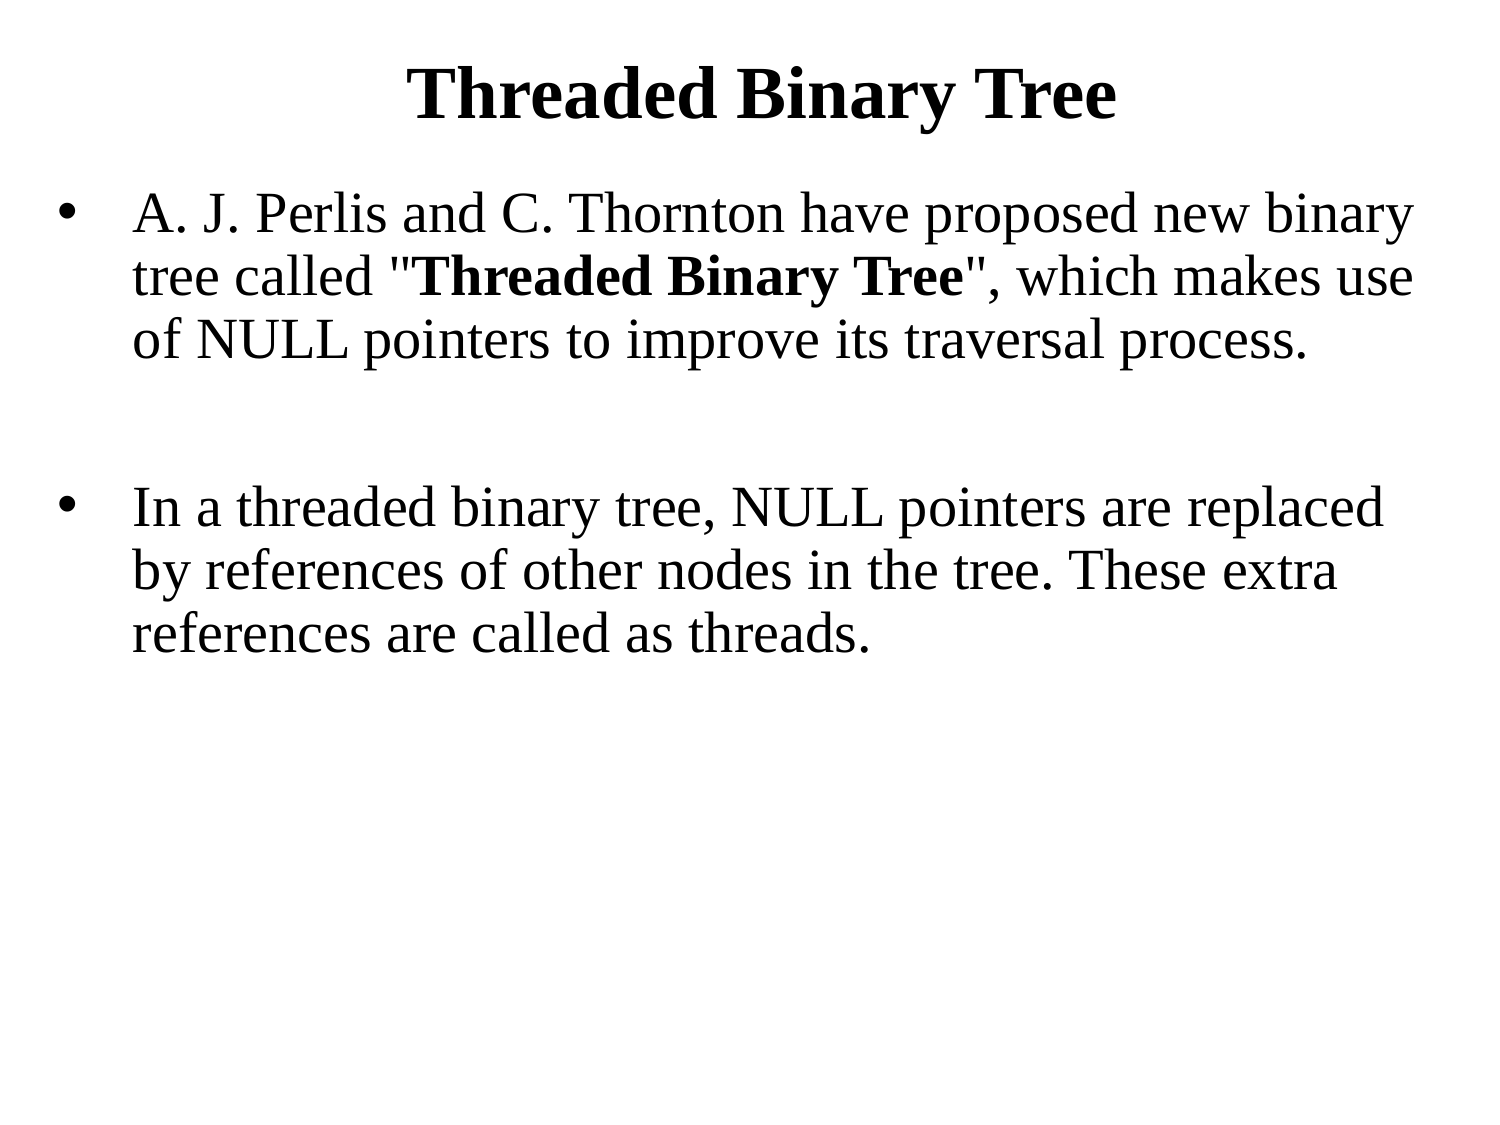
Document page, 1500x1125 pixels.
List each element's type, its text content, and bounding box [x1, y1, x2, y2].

text_box A. J. Perlis and C. Thornton have proposed new binary tree called "Threaded Binary Tree", which makes use of NULL pointers to improve its traversal process. In a threaded binary tree, NULL pointers are replaced by references of other nodes in the tree. These extra references are called as threads. [43, 174, 1453, 1012]
text_box Threaded Binary Tree [75, 36, 1450, 141]
